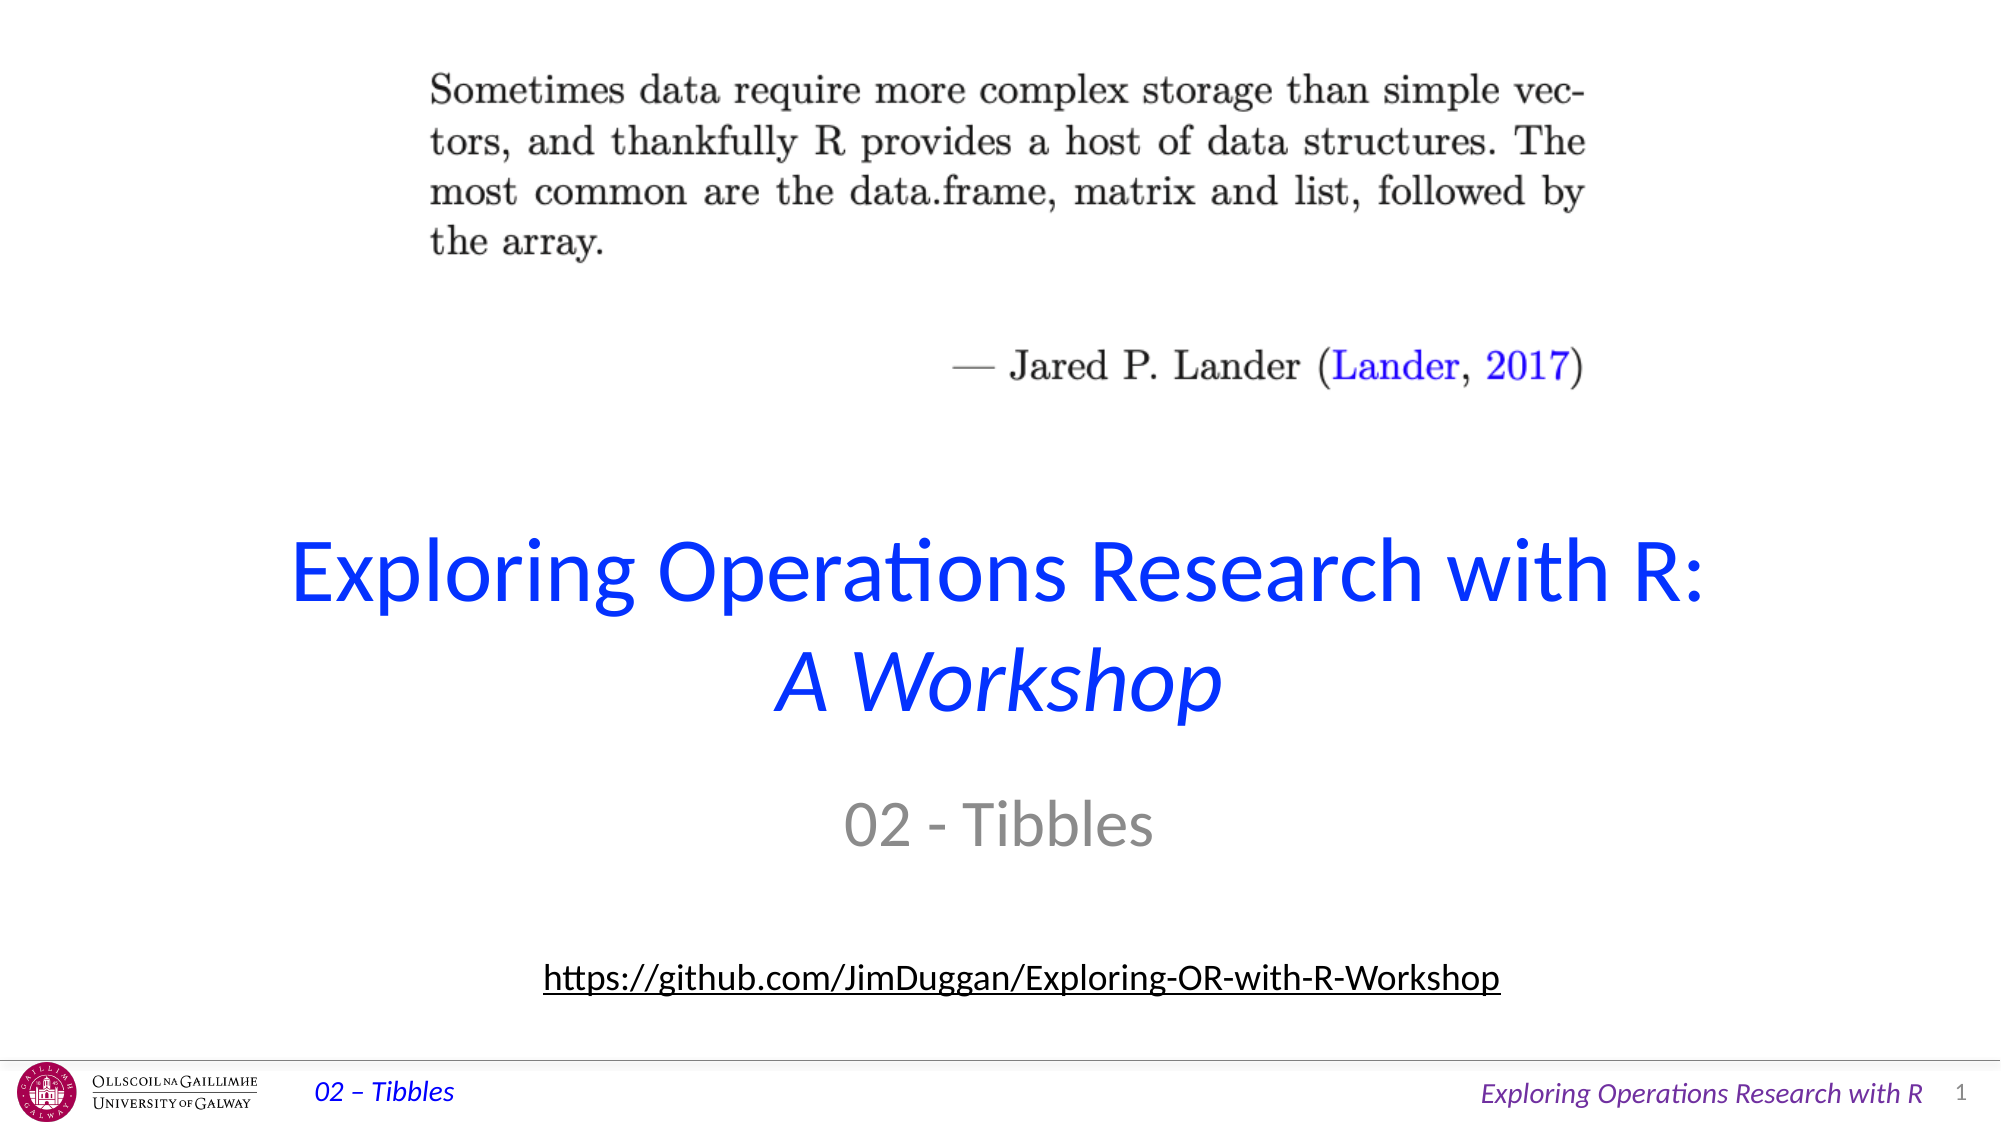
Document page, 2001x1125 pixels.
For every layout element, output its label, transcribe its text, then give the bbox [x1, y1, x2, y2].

picture [396, 37, 1628, 416]
picture [17, 1062, 257, 1122]
text_box https://github.com/JimDuggan/Exploring-OR-with-R-Workshop [528, 945, 1530, 1006]
subtitle 02 - Tibbles [300, 771, 1700, 1060]
title Exploring Operations Research with R: A Workshop [150, 498, 1850, 741]
slide_number 1 [1899, 1060, 1983, 1120]
